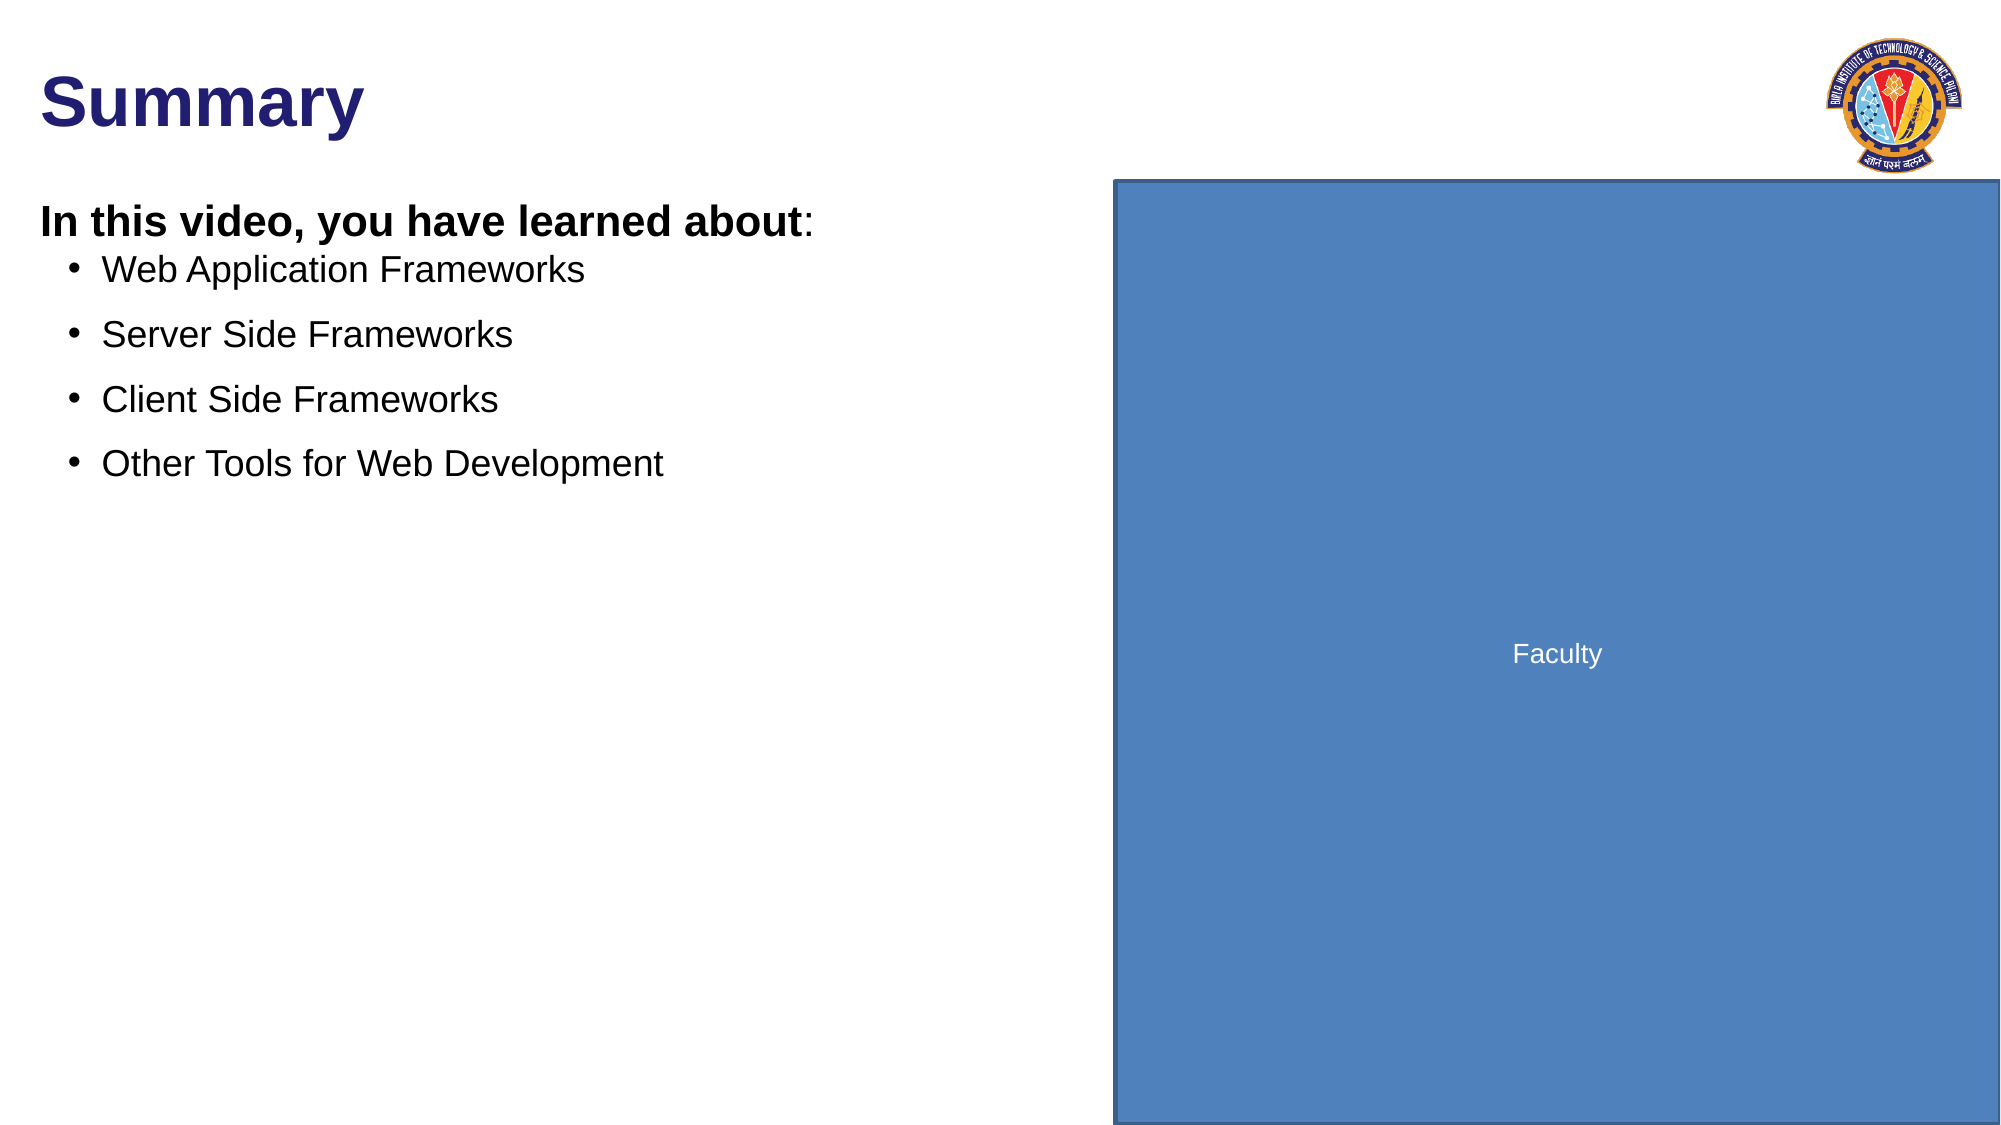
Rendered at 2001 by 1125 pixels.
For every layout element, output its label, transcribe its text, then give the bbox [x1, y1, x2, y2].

list Web Application Frameworks Server Side Frameworks Client Side Frameworks Other Tools for Web Development [2, 237, 977, 945]
picture [1825, 38, 1962, 174]
